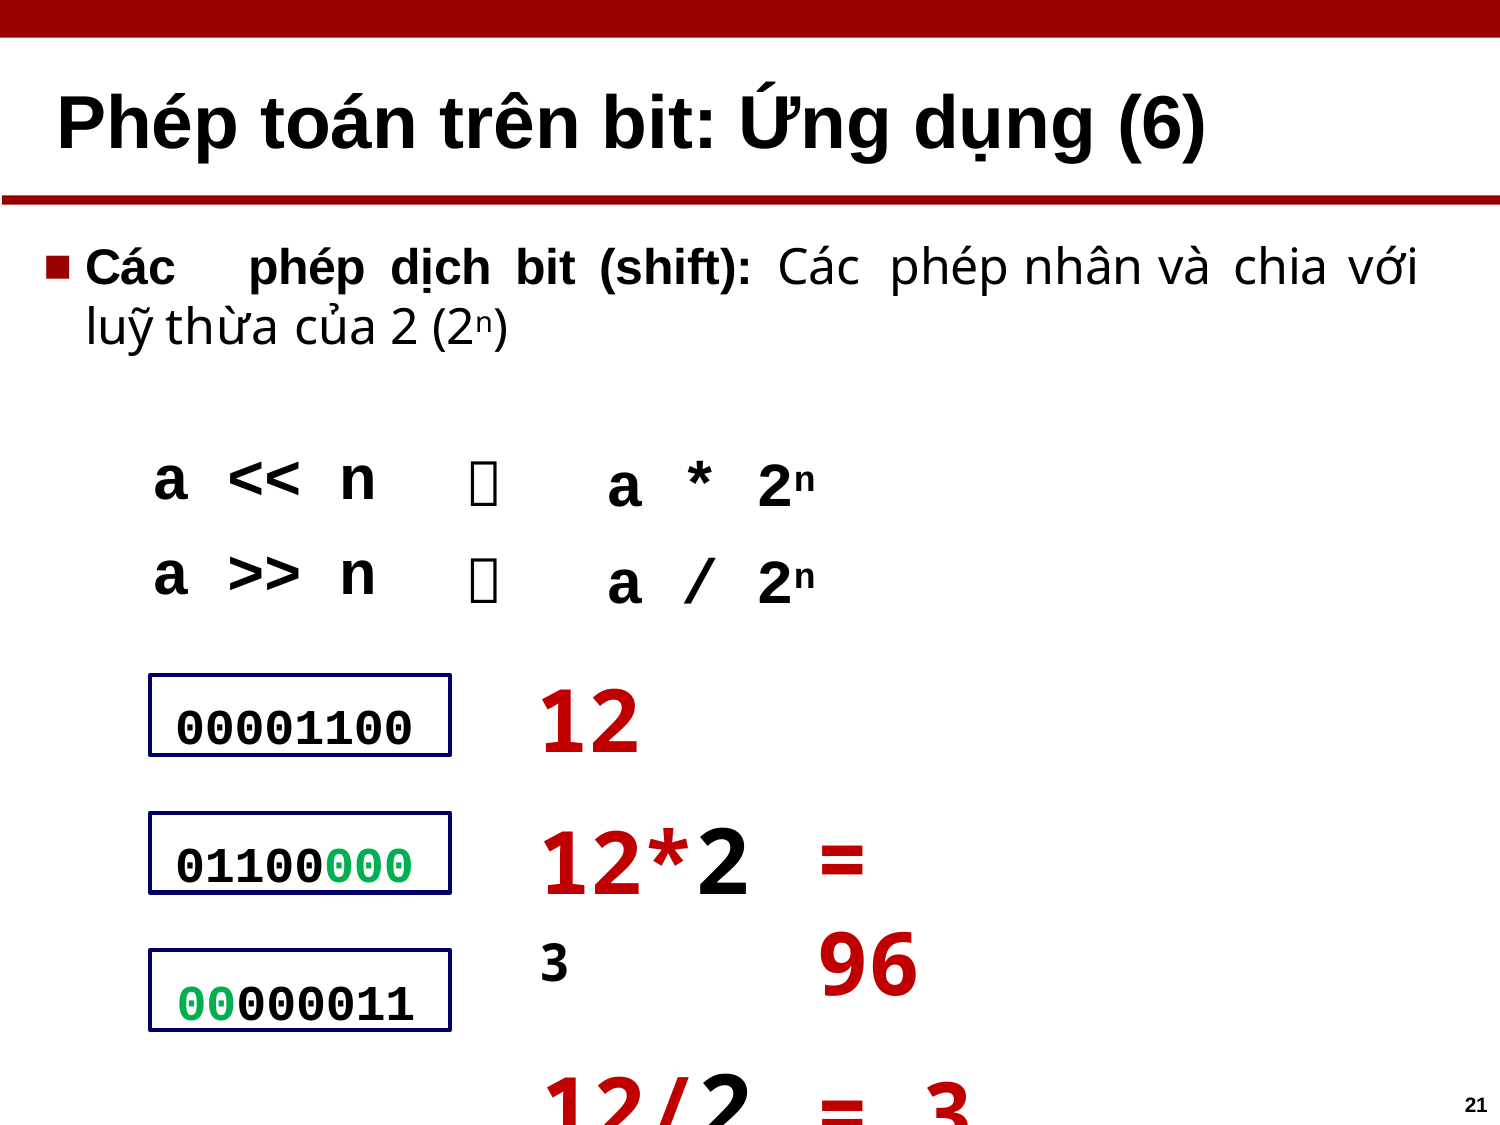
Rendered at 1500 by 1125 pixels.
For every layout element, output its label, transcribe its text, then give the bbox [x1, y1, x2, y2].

text_box [1, 195, 1500, 205]
text_box 12 12*23 12/22 [530, 632, 777, 1125]
text_box 01100000 [150, 812, 451, 893]
text_box 00001100 [150, 675, 451, 755]
text_box Phép toán trên bit: Ứng dụng (6) [54, 71, 1213, 164]
text_box  a * 2n  a / 2n [458, 420, 822, 617]
text_box = 96 = 3 [813, 755, 1011, 1125]
text_box 00000011 [150, 950, 451, 1030]
slide_number 21 [1458, 1090, 1493, 1125]
text_box Các phép dịch bit (shift): Các phép nhân và chia với luỹ thừa của 2 (2n) [37, 232, 1463, 355]
text_box a << n a >> n [150, 414, 380, 608]
